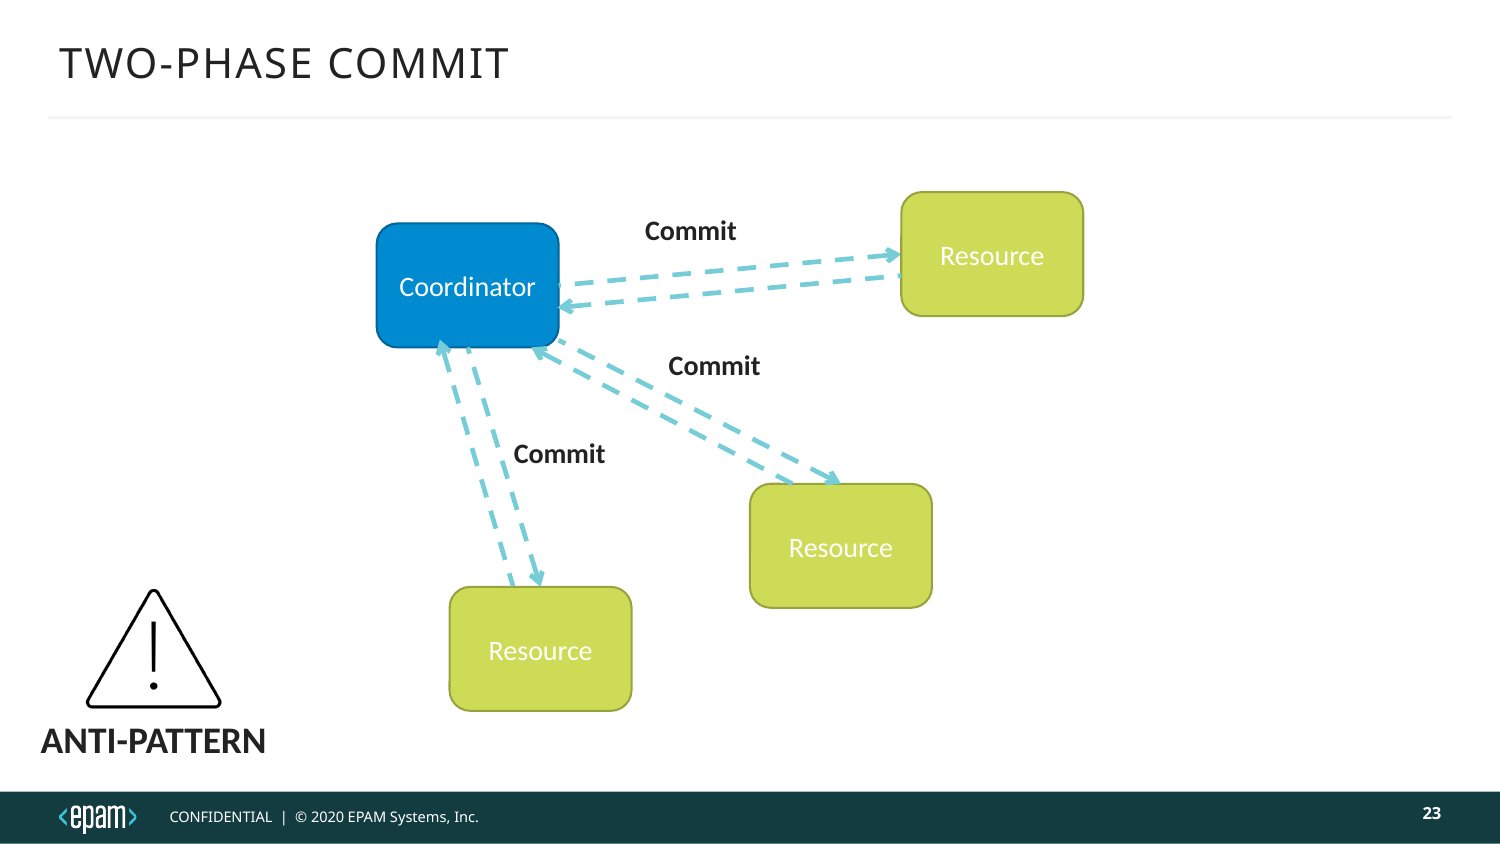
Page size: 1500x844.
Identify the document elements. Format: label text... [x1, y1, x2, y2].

text_box Resource [748, 482, 933, 609]
text_box Resource [900, 191, 1085, 318]
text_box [24, 573, 283, 770]
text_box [439, 339, 514, 587]
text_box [558, 254, 902, 275]
text_box Commit [630, 204, 752, 254]
text_box Resource [448, 585, 633, 712]
slide_number 23 [1216, 791, 1442, 844]
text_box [531, 347, 793, 484]
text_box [514, 347, 541, 587]
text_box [558, 340, 841, 484]
title TWO-PHASE COMMIT [59, 37, 1442, 87]
text_box Coordinator [375, 222, 560, 349]
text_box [557, 275, 902, 308]
